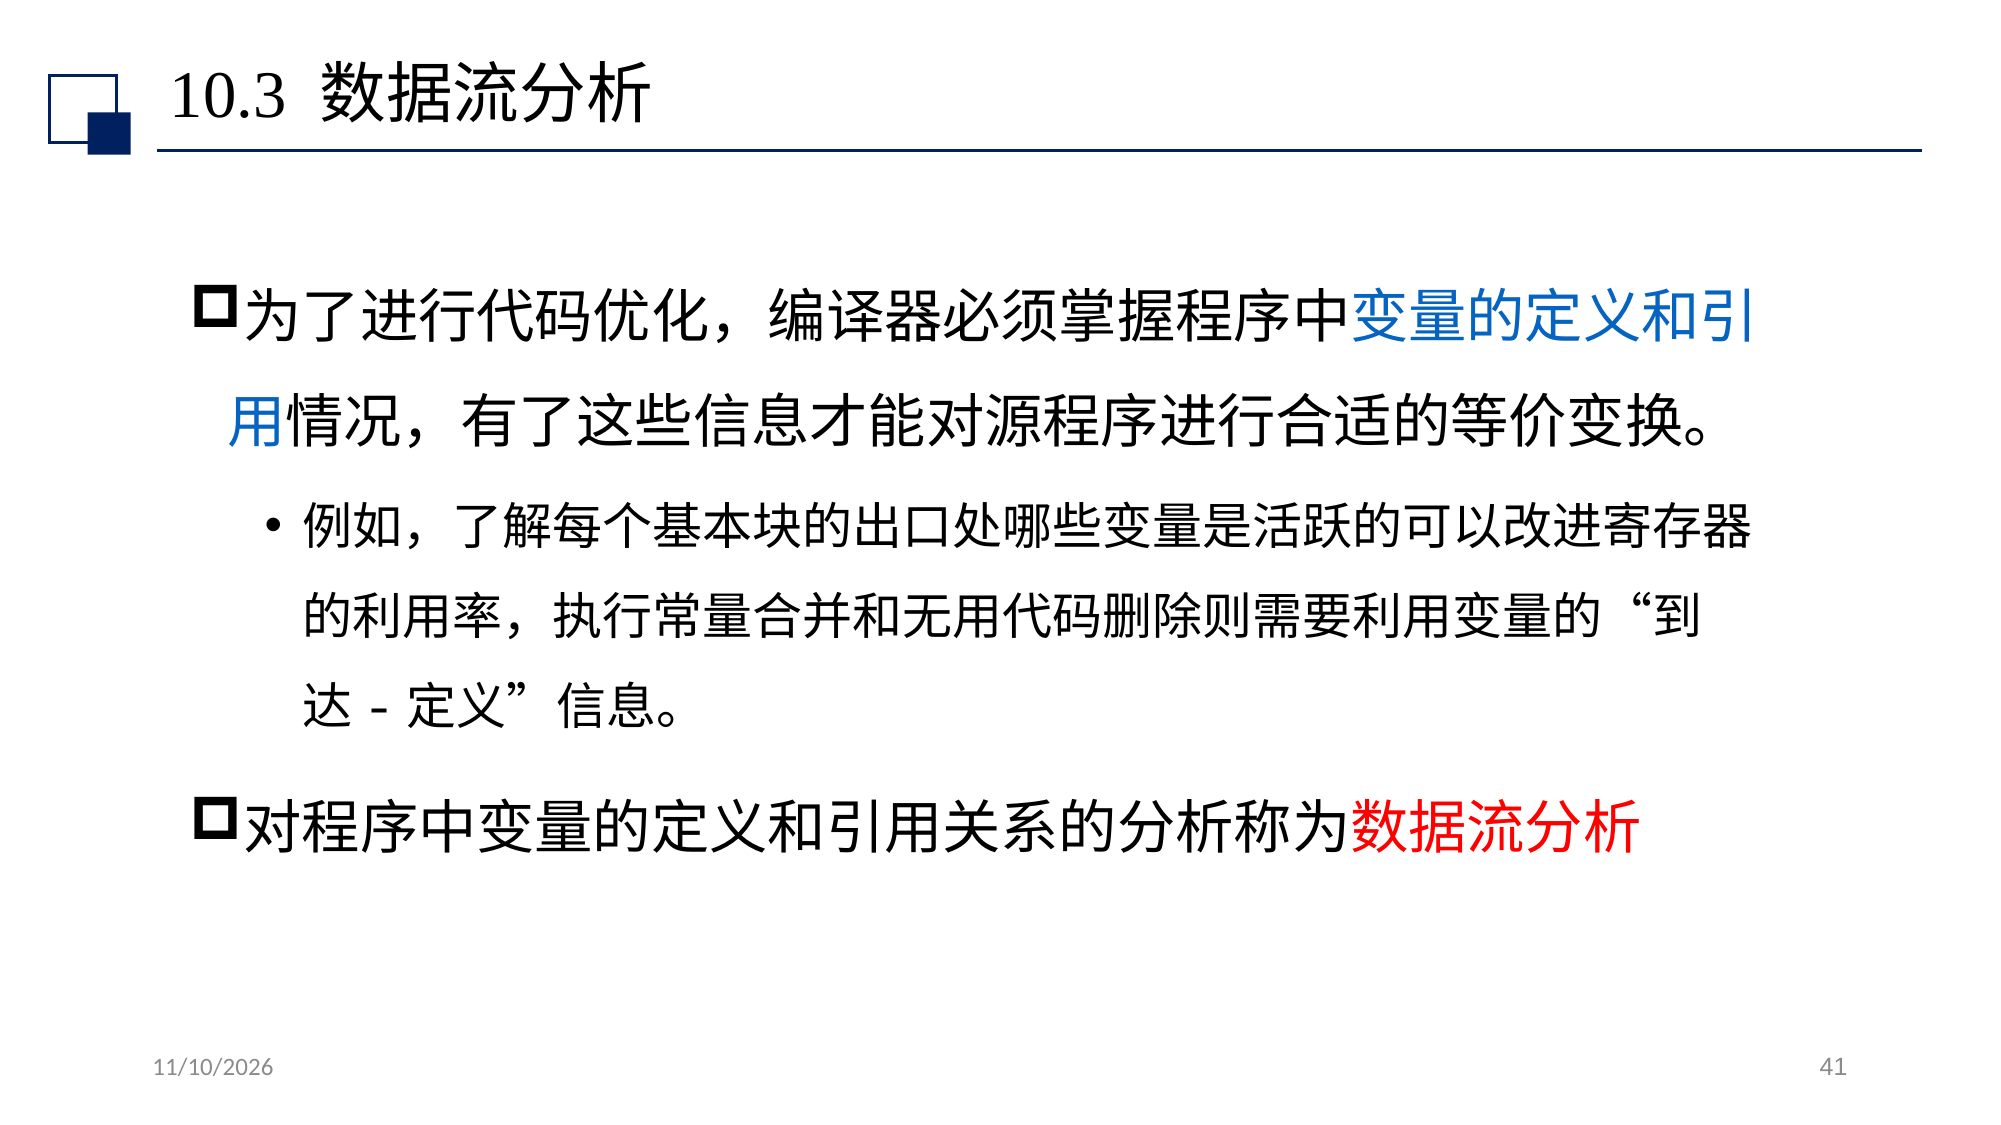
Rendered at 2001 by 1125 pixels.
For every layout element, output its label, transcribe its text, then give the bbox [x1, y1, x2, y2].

slide_number 41 [1412, 1042, 1863, 1103]
title 10.3 数据流分析 [154, 50, 1880, 143]
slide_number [137, 1042, 588, 1103]
list 为了进行代码优化，编译器必须掌握程序中变量的定义和引用情况，有了这些信息才能对源程序进行合适的等价变换。 例如，了解每个基本块的出口处哪些变量是活跃的可以改进寄存器的利用率，执行常量合并和无用代码删除则需要利用变量的“到达-定义”信息。 对程序中变量的定义和引用关系的分析称为数据流分析 [174, 236, 1780, 914]
